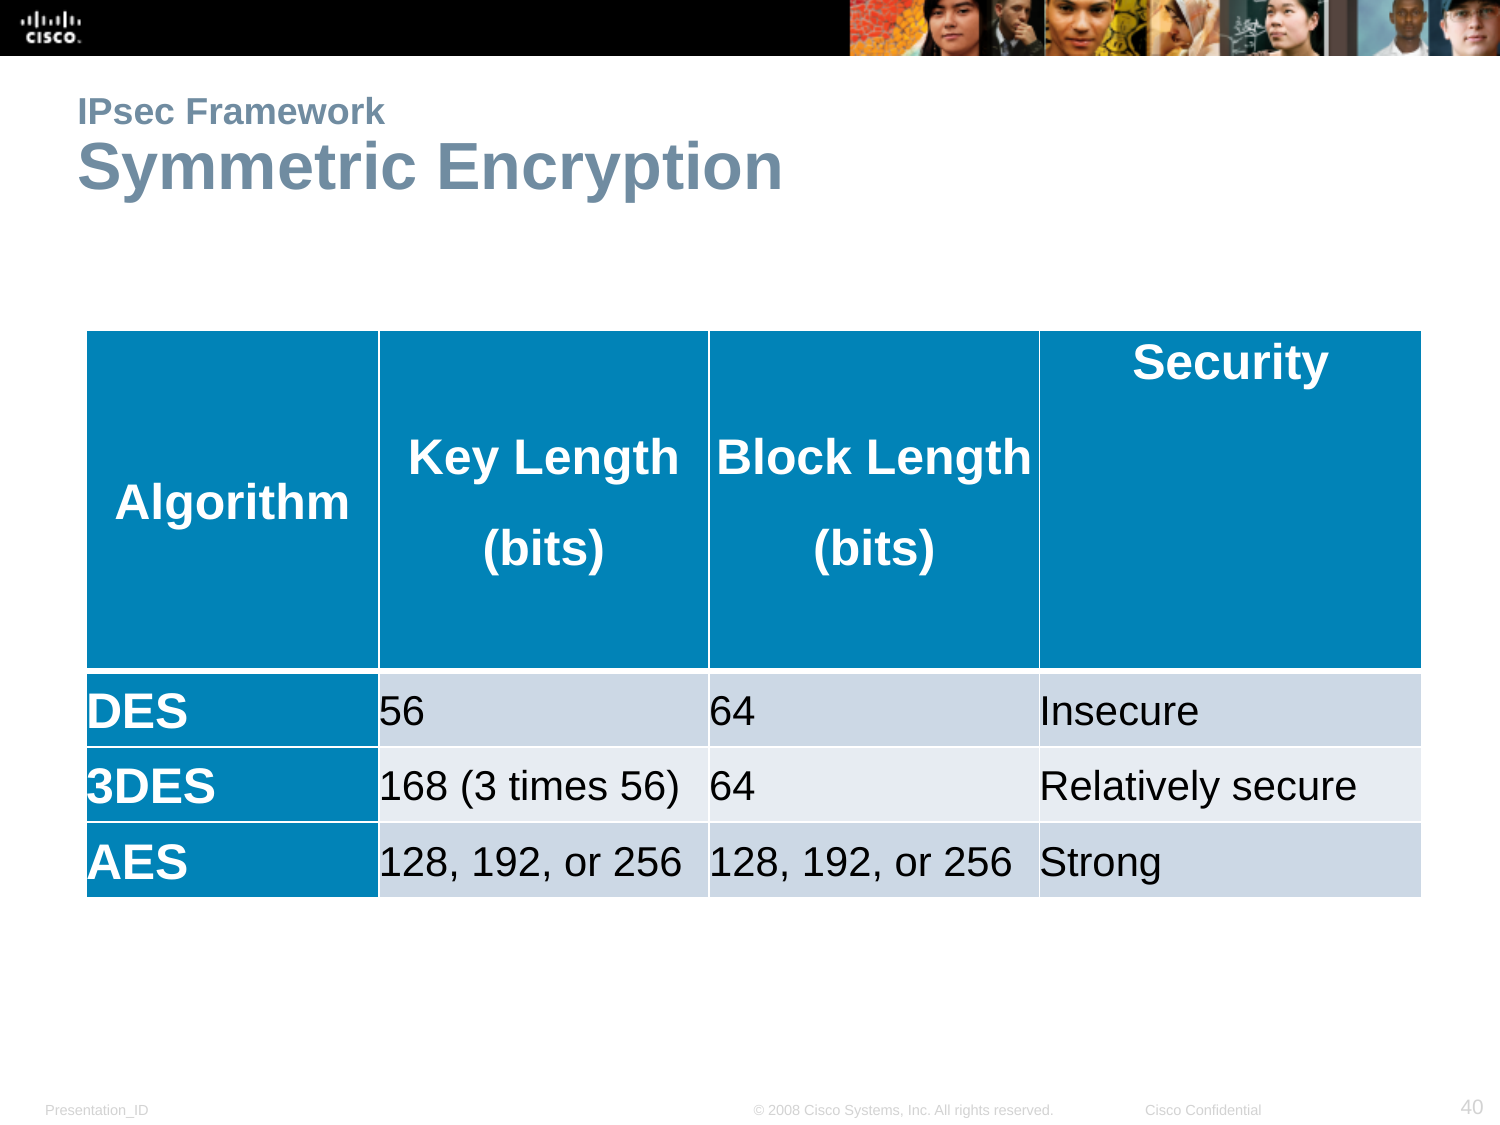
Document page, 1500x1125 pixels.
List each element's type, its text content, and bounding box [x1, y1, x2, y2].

table_header Key Length (bits) [380, 331, 708, 668]
table_cell 128, 192, or 256 [380, 823, 708, 897]
table_cell AES [87, 823, 378, 897]
table_cell 64 [710, 748, 1039, 821]
table_cell Relatively secure [1040, 748, 1421, 821]
table_cell 128, 192, or 256 [710, 823, 1039, 897]
table_cell DES [87, 674, 378, 746]
table_header Algorithm [87, 331, 378, 668]
picture [0, 0, 1500, 56]
title IPsec Framework Symmetric Encryption [63, 73, 1401, 212]
table_cell Insecure [1040, 674, 1421, 746]
table_cell 168 (3 times 56) [380, 748, 708, 821]
table_cell 64 [710, 674, 1039, 746]
table_header Block Length (bits) [710, 331, 1039, 668]
table_cell 56 [380, 674, 708, 746]
table_cell 3DES [87, 748, 378, 821]
table_cell Strong [1040, 823, 1421, 897]
table_header Security [1040, 331, 1421, 668]
